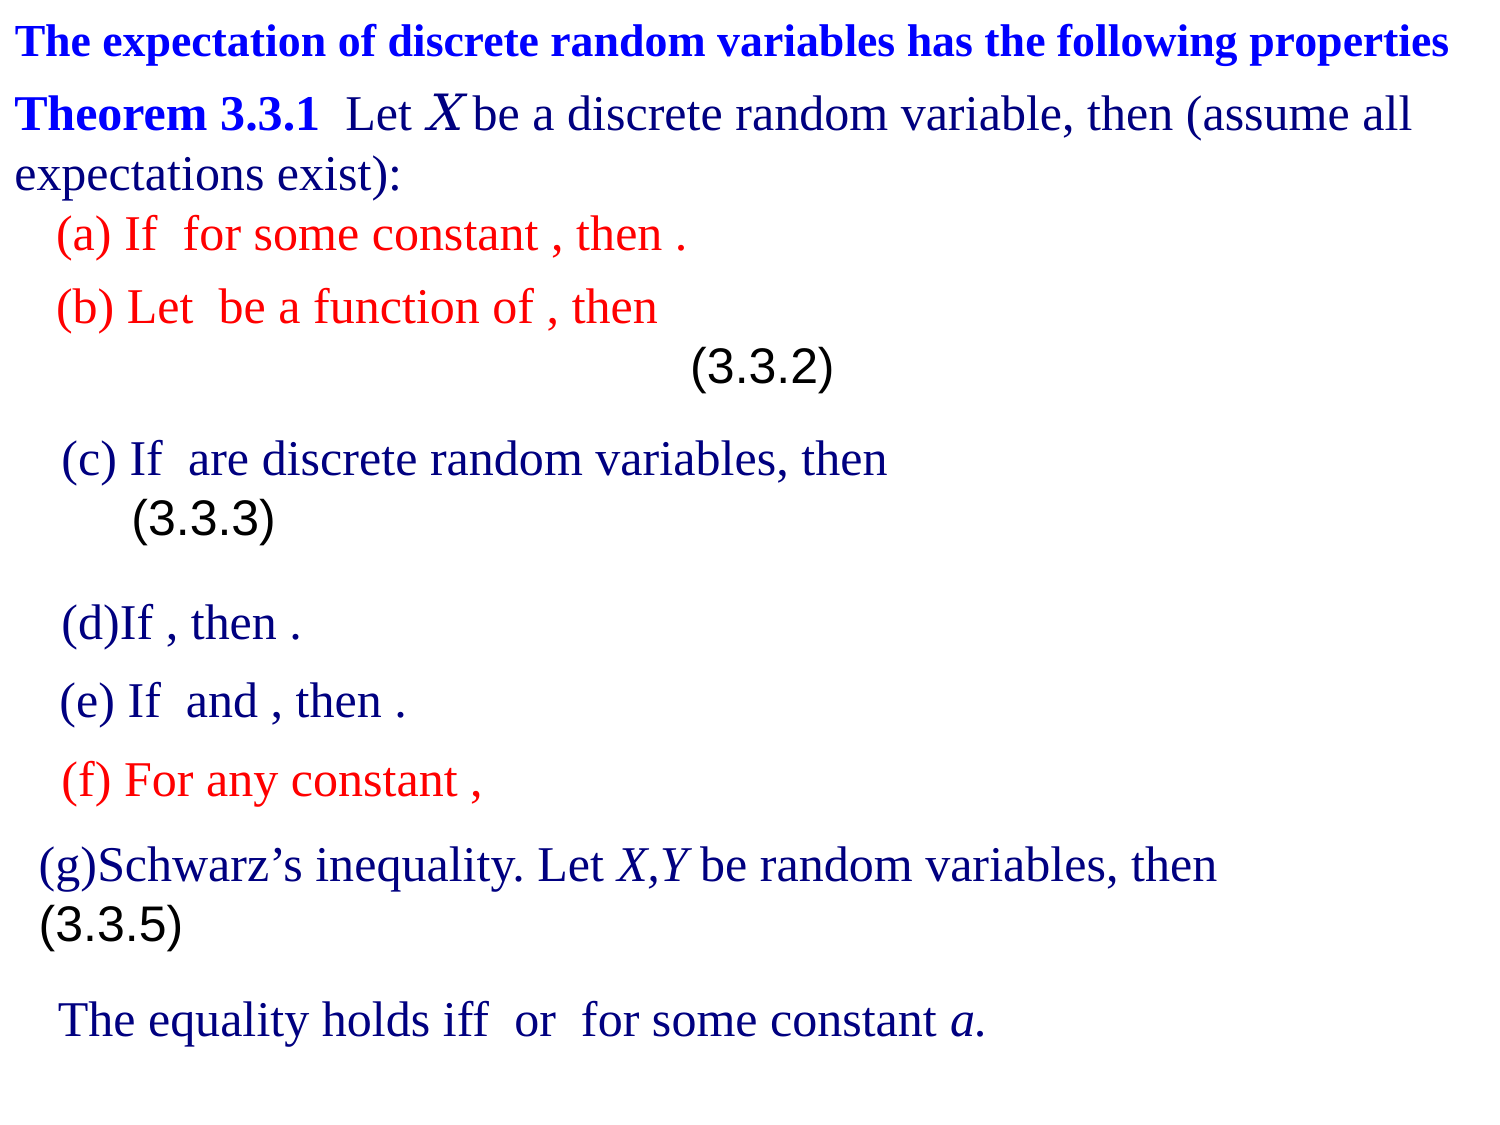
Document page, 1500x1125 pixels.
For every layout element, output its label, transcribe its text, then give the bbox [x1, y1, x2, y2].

text_box Theorem 3.3.1 Let X be a discrete random variable, then (assume all expectations exist): [0, 73, 1500, 208]
text_box The expectation of discrete random variables has the following properties [0, 2, 1500, 73]
